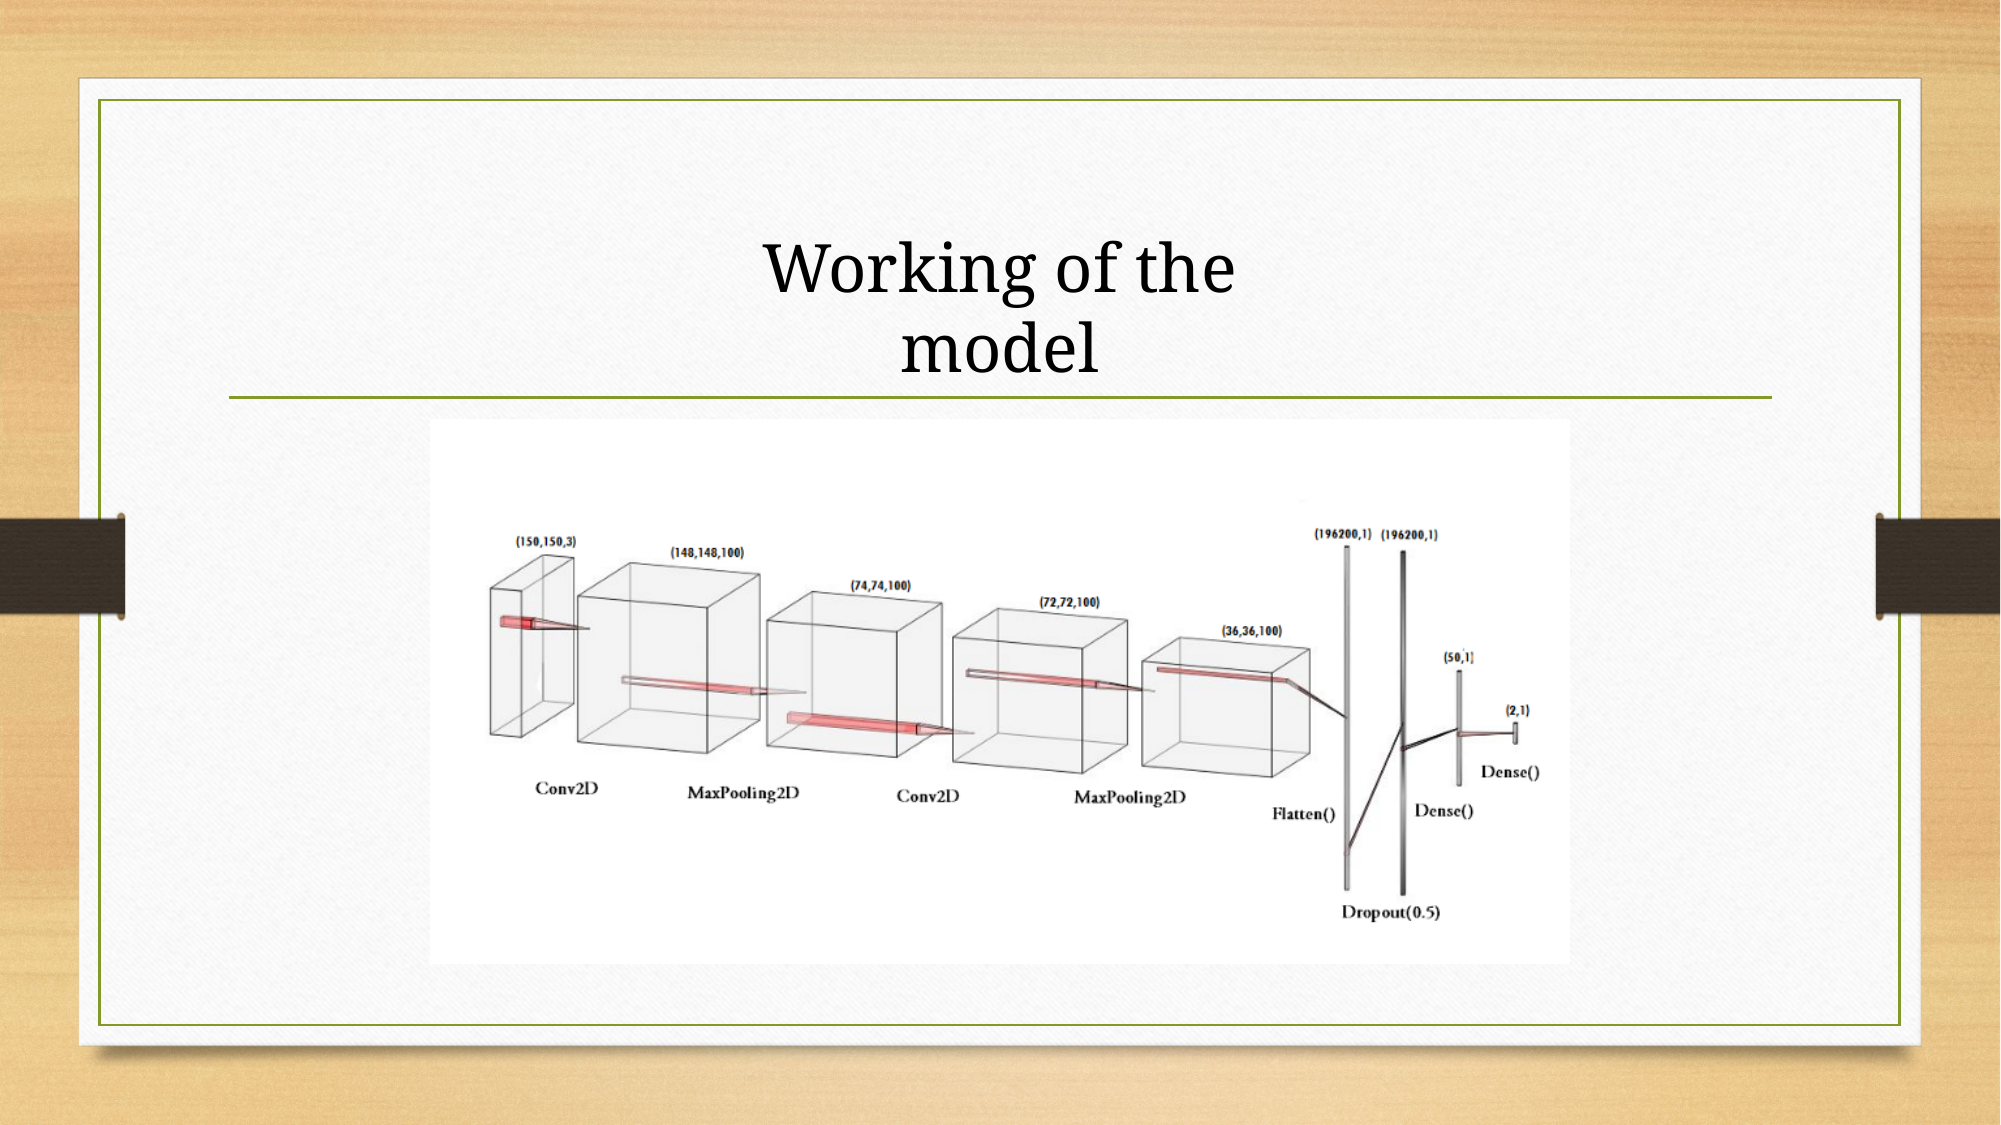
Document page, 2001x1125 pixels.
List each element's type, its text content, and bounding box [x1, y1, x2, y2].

text_box Working of the model [677, 218, 1323, 394]
picture [0, 0, 2001, 1125]
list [430, 419, 1570, 964]
